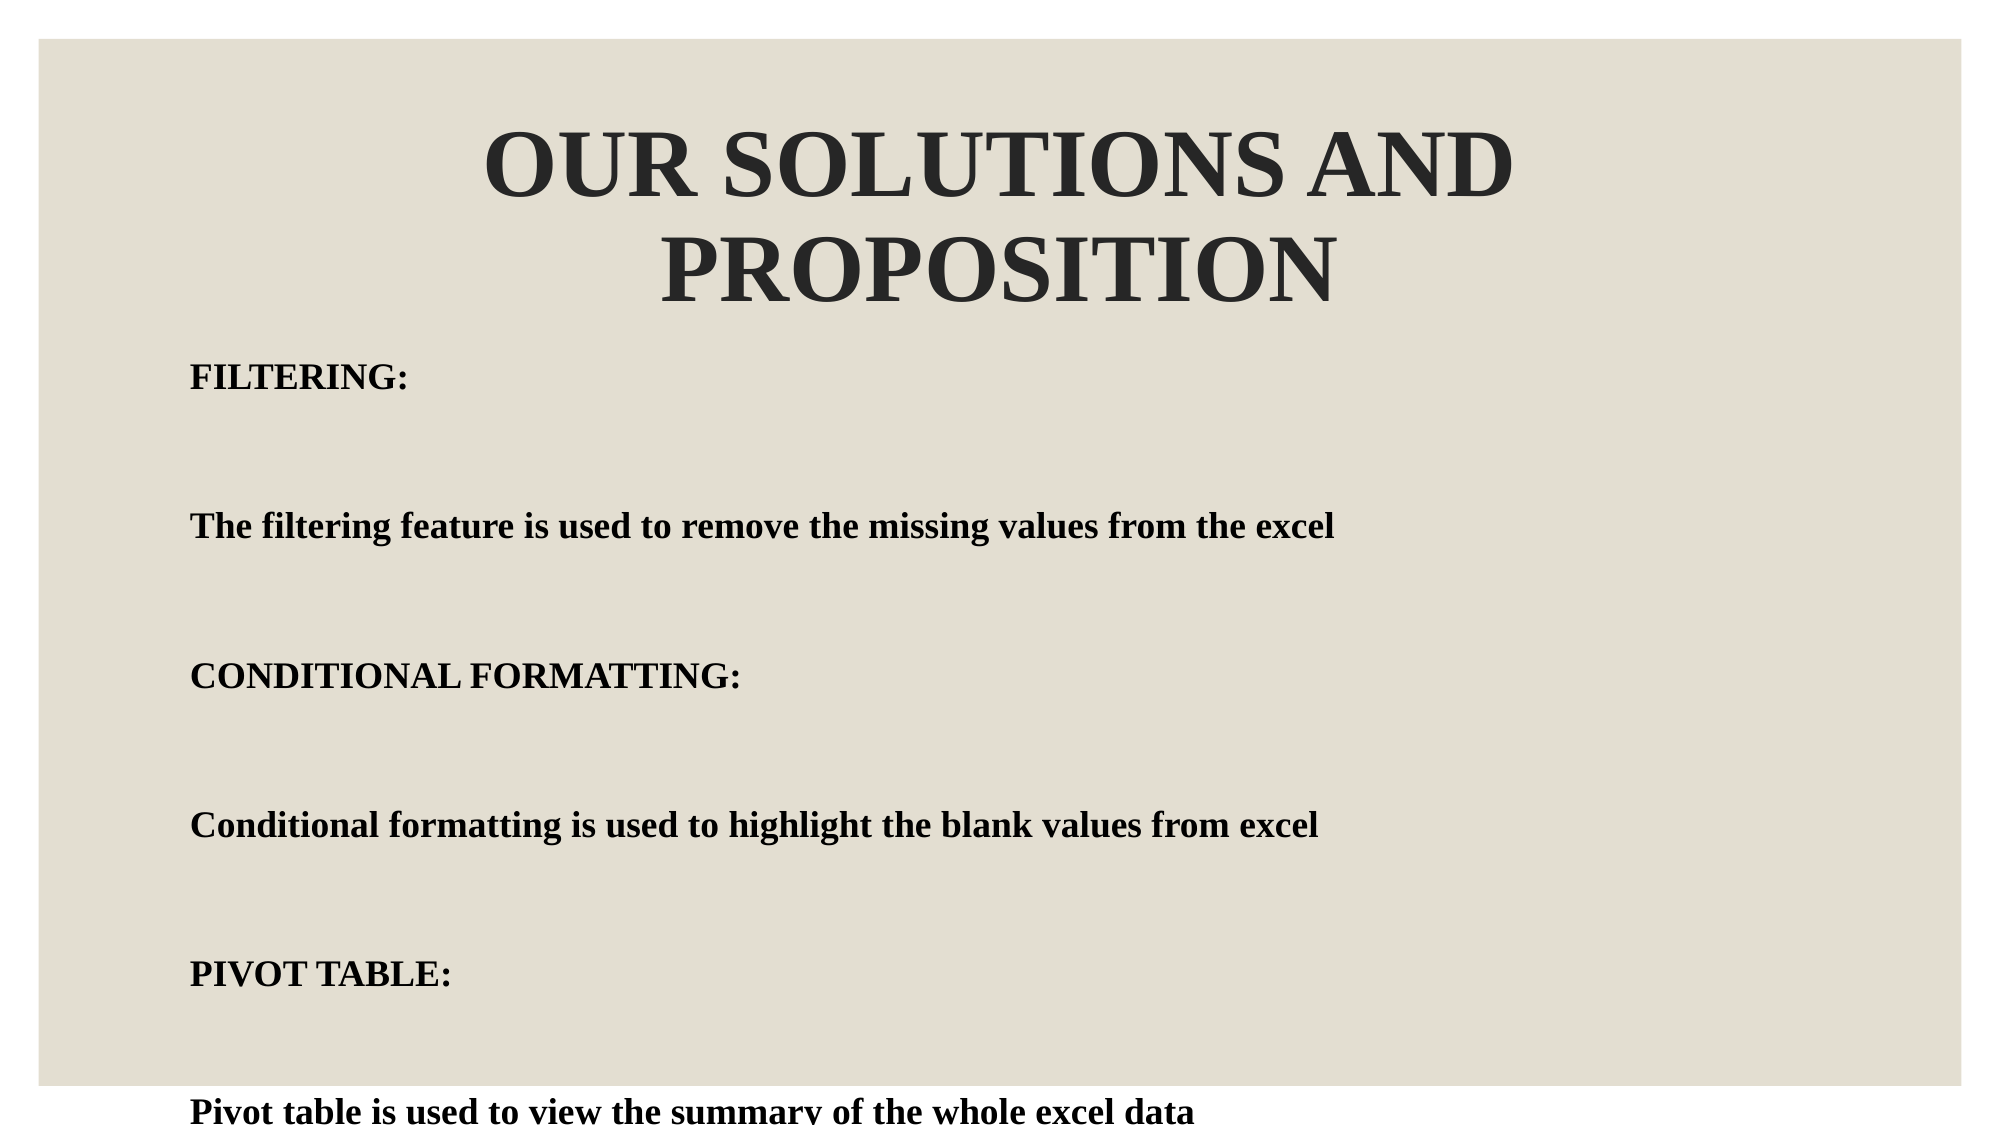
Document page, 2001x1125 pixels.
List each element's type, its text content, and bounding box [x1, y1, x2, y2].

title OUR SOLUTIONS AND PROPOSITION [174, 105, 1825, 331]
list FILTERING: The filtering feature is used to remove the missing values from the excel CONDITIONAL FORMATTING: Conditional formatting is used to highlight the blank values from excel PIVOT TABLE: Pivot table is used to view the summary of the whole excel data [174, 345, 1825, 1057]
